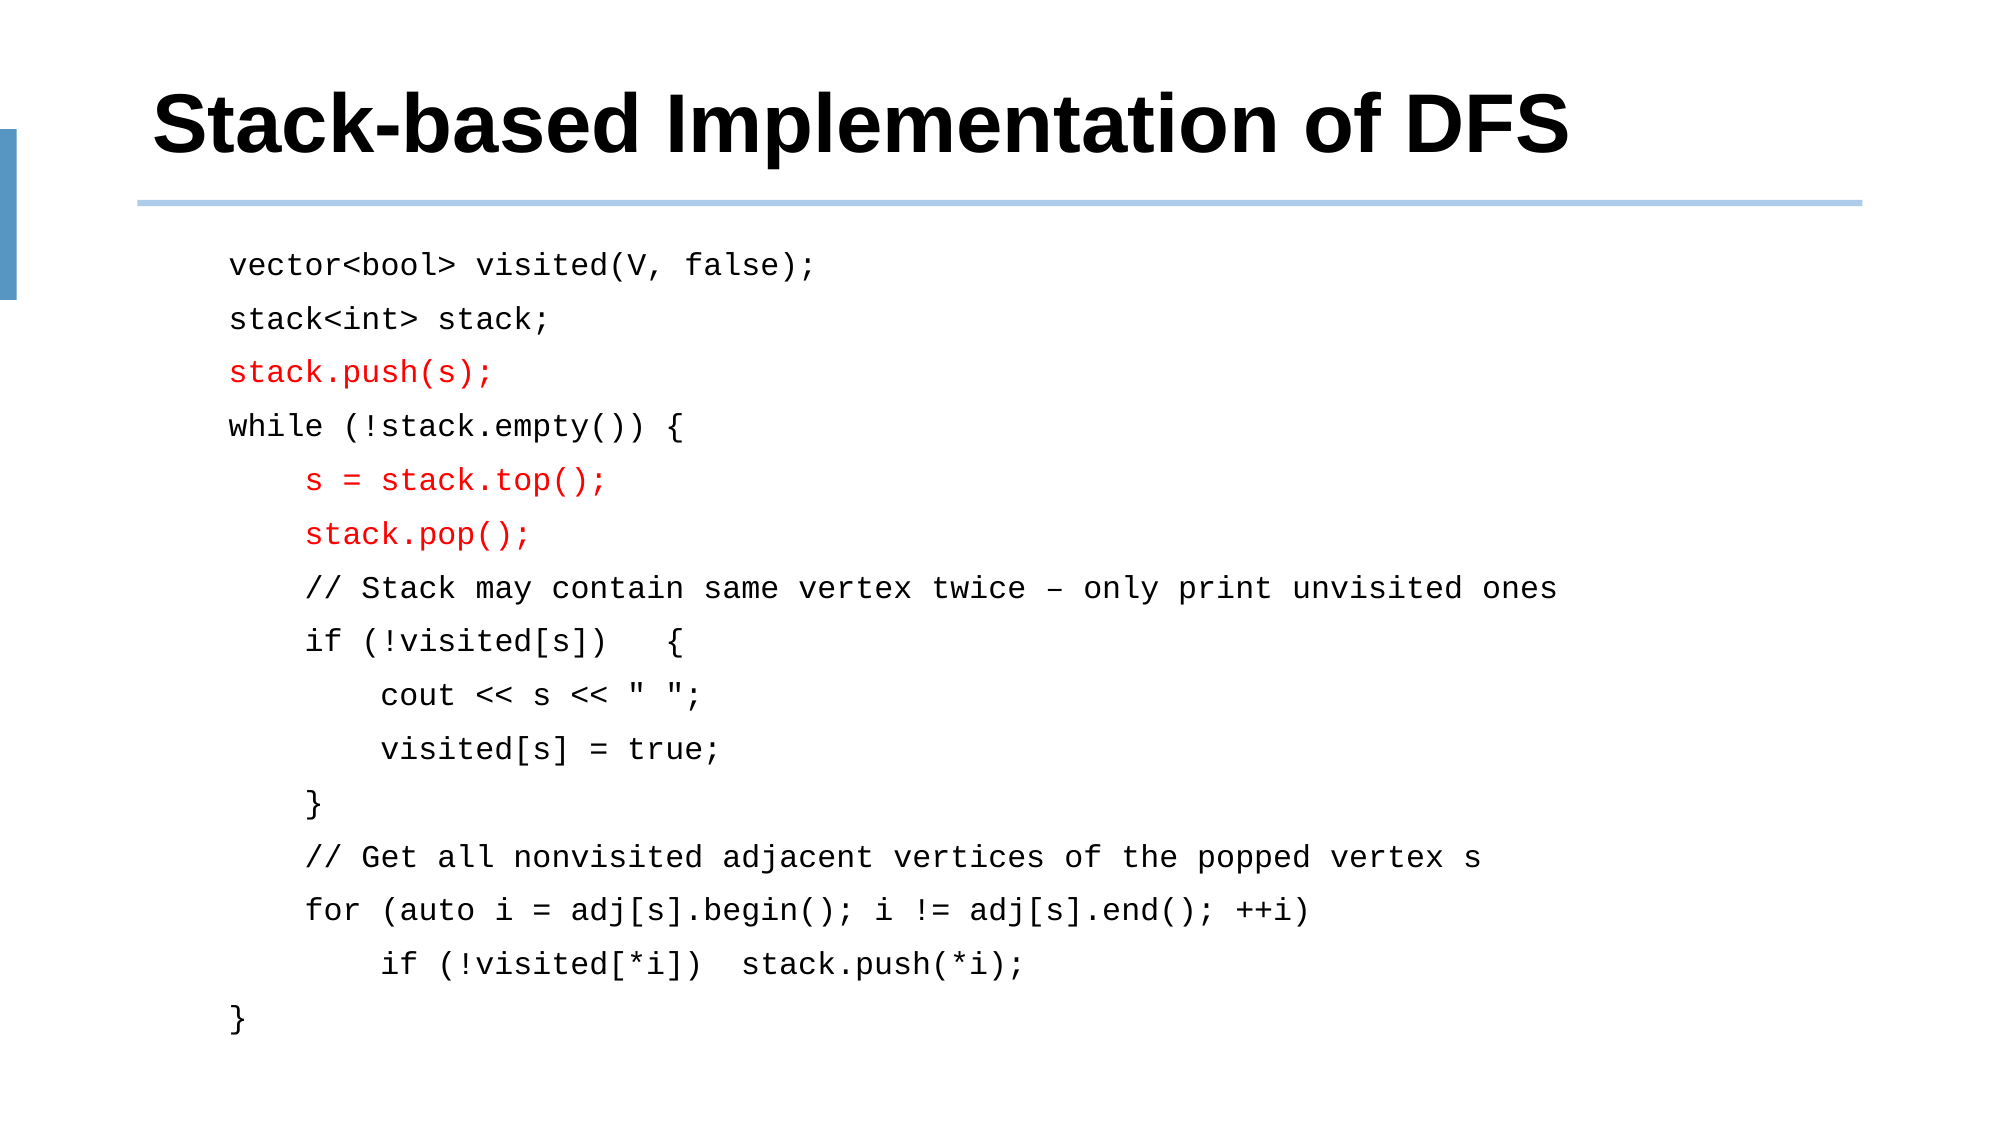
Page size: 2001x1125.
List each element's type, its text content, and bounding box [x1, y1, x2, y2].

title Stack-based Implementation of DFS [137, 42, 1863, 208]
list vector<bool> visited(V, false); stack<int> stack; stack.push(s); while (!stack.empty()) { s = stack.top(); stack.pop(); // Stack may contain same vertex twice – only print unvisited ones if (!visited[s]) { cout << s << " "; visited[s] = true; } // Get all nonvisited adjacent vertices of the popped vertex s for (auto i = adj[s].begin(); i != adj[s].end(); ++i) if (!visited[*i]) stack.push(*i); } [137, 240, 1863, 1044]
